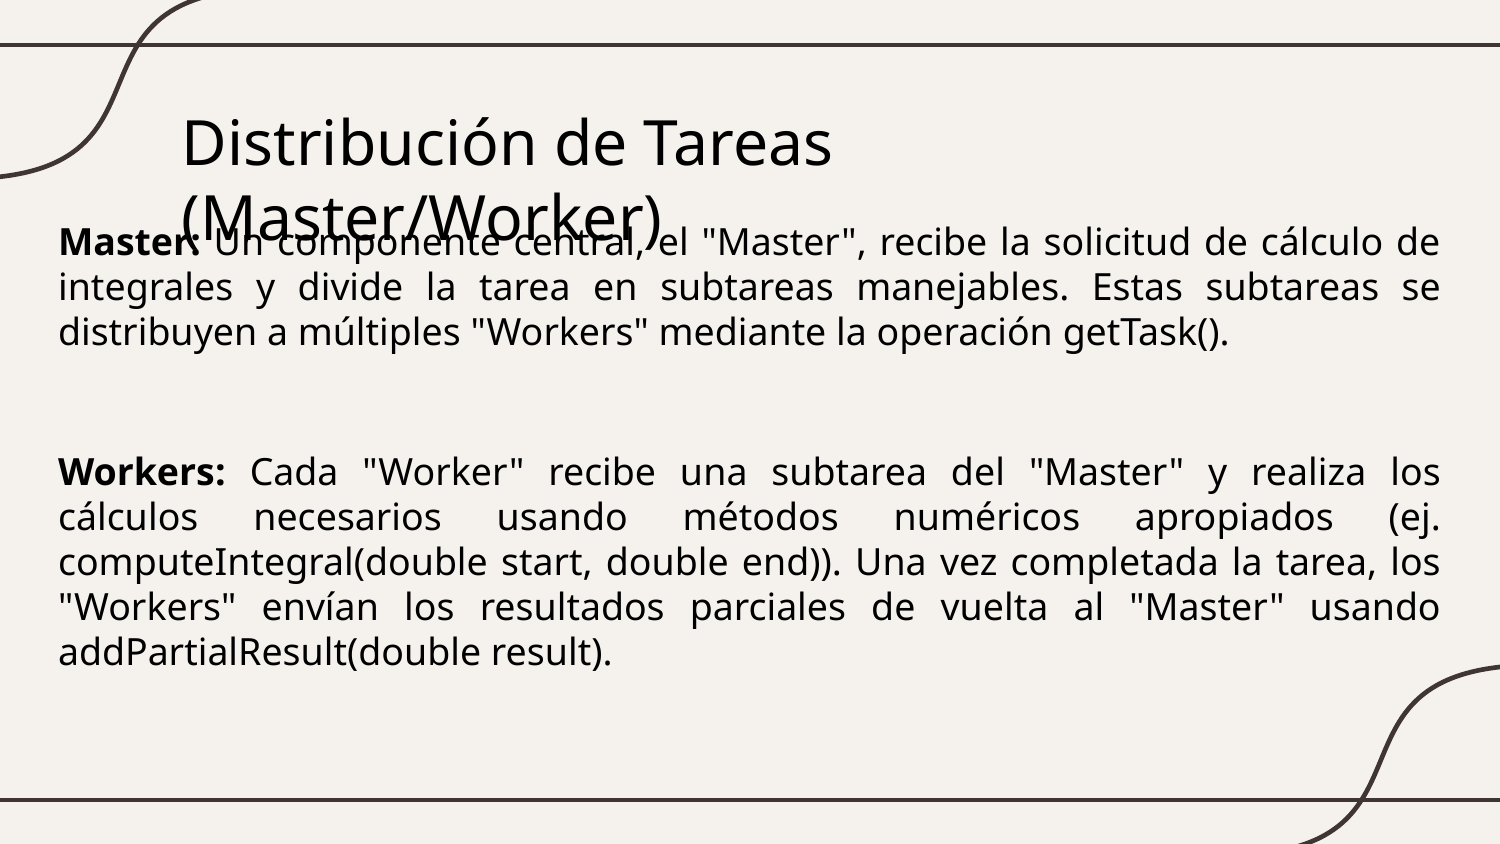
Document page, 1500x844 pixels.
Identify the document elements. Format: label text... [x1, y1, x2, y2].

subtitle Master: Un componente central, el "Master", recibe la solicitud de cálculo de integrales y divide la tarea en subtareas manejables. Estas subtareas se distribuyen a múltiples "Workers" mediante la operación getTask(). Workers: Cada "Worker" recibe una subtarea del "Master" y realiza los cálculos necesarios usando métodos numéricos apropiados (ej. computeIntegral(double start, double end)). Una vez completada la tarea, los "Workers" envían los resultados parciales de vuelta al "Master" usando addPartialResult(double result). [43, 202, 1457, 391]
title Distribución de Tareas (Master/Worker) [166, 87, 1292, 202]
